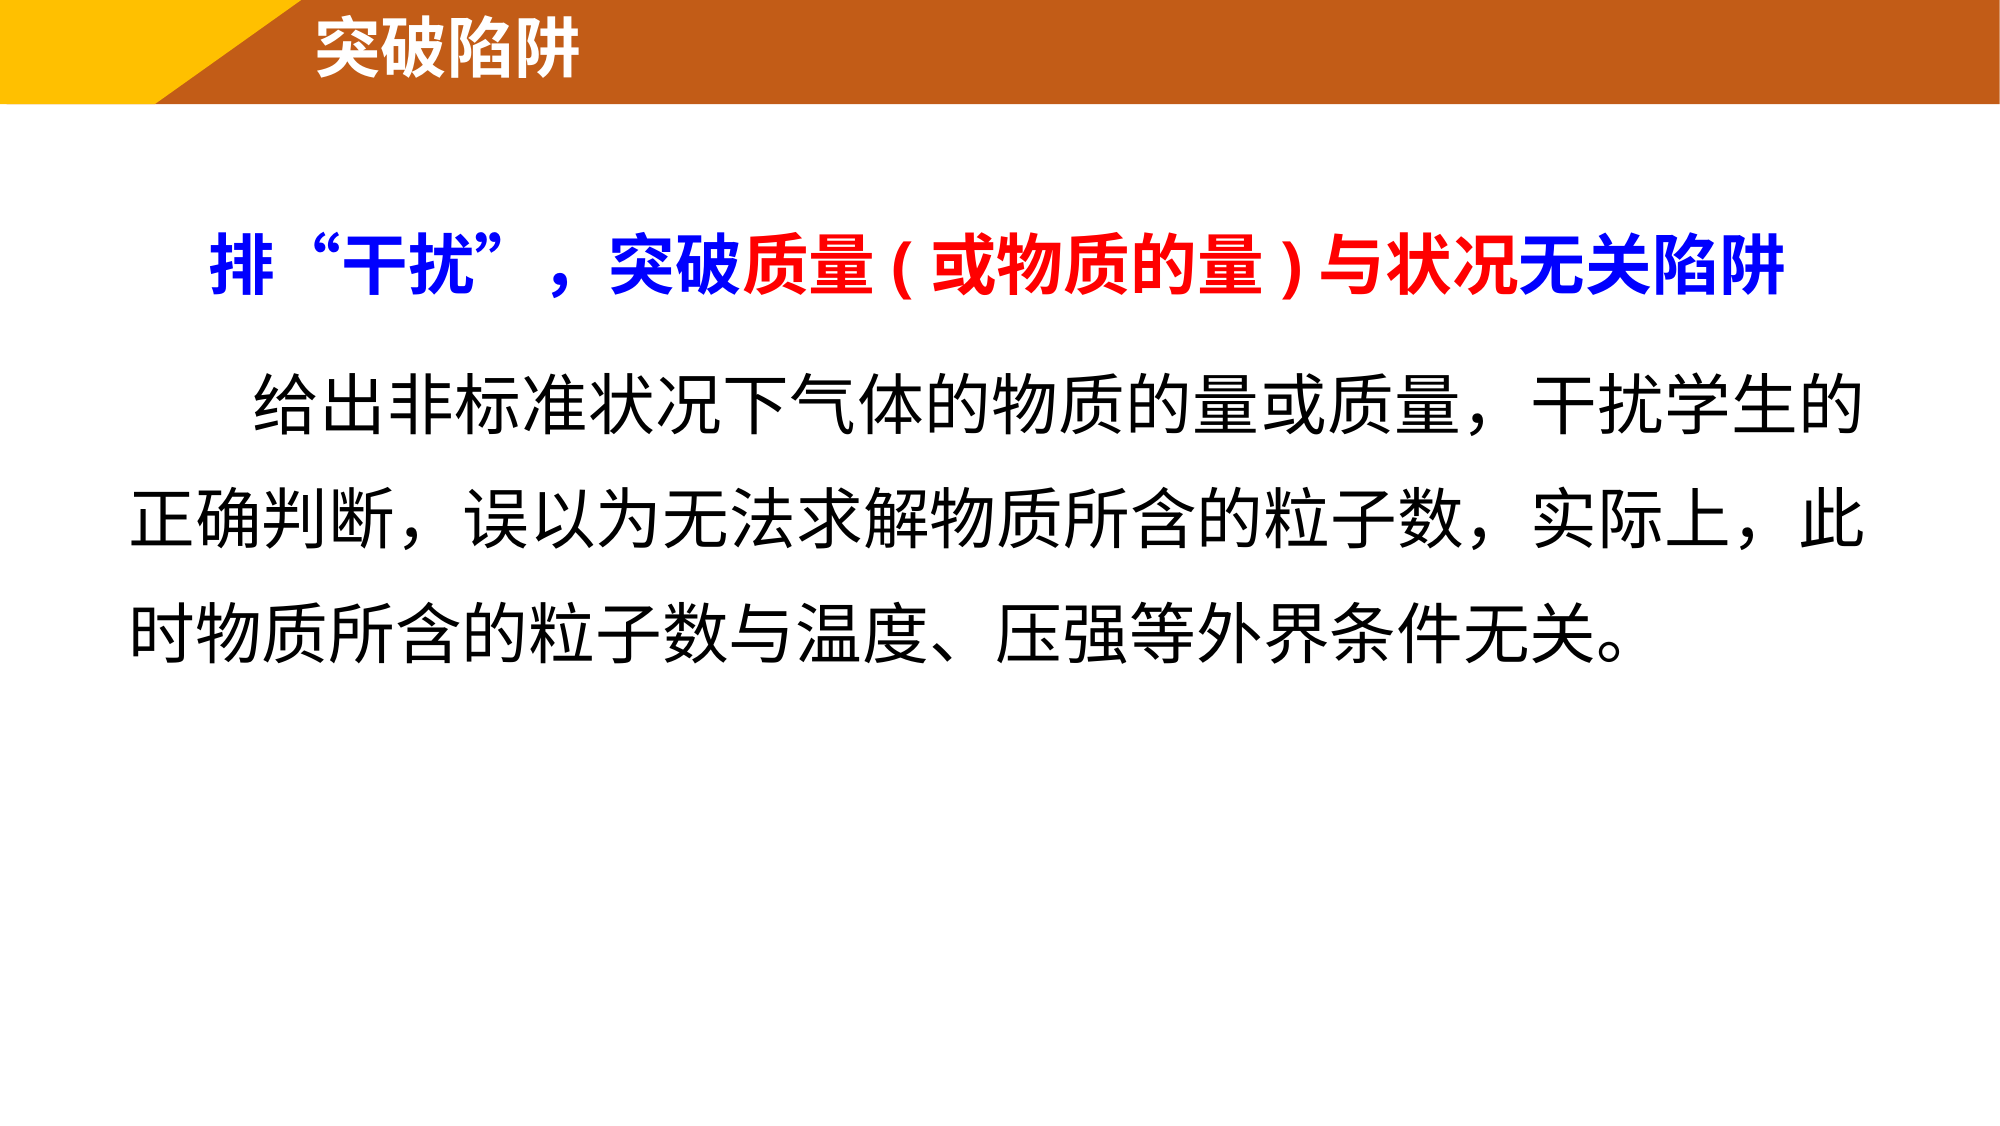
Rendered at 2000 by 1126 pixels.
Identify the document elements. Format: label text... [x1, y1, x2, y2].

text_box 排“干扰”，突破质量(或物质的量)与状况无关陷阱 给出非标准状况下气体的物质的量或质量，干扰学生的正确判断，误以为无法求解物质所含的粒子数，实际上，此时物质所含的粒子数与温度、压强等外界条件无关。 [108, 178, 1886, 682]
text_box 突破陷阱 [294, 0, 658, 96]
